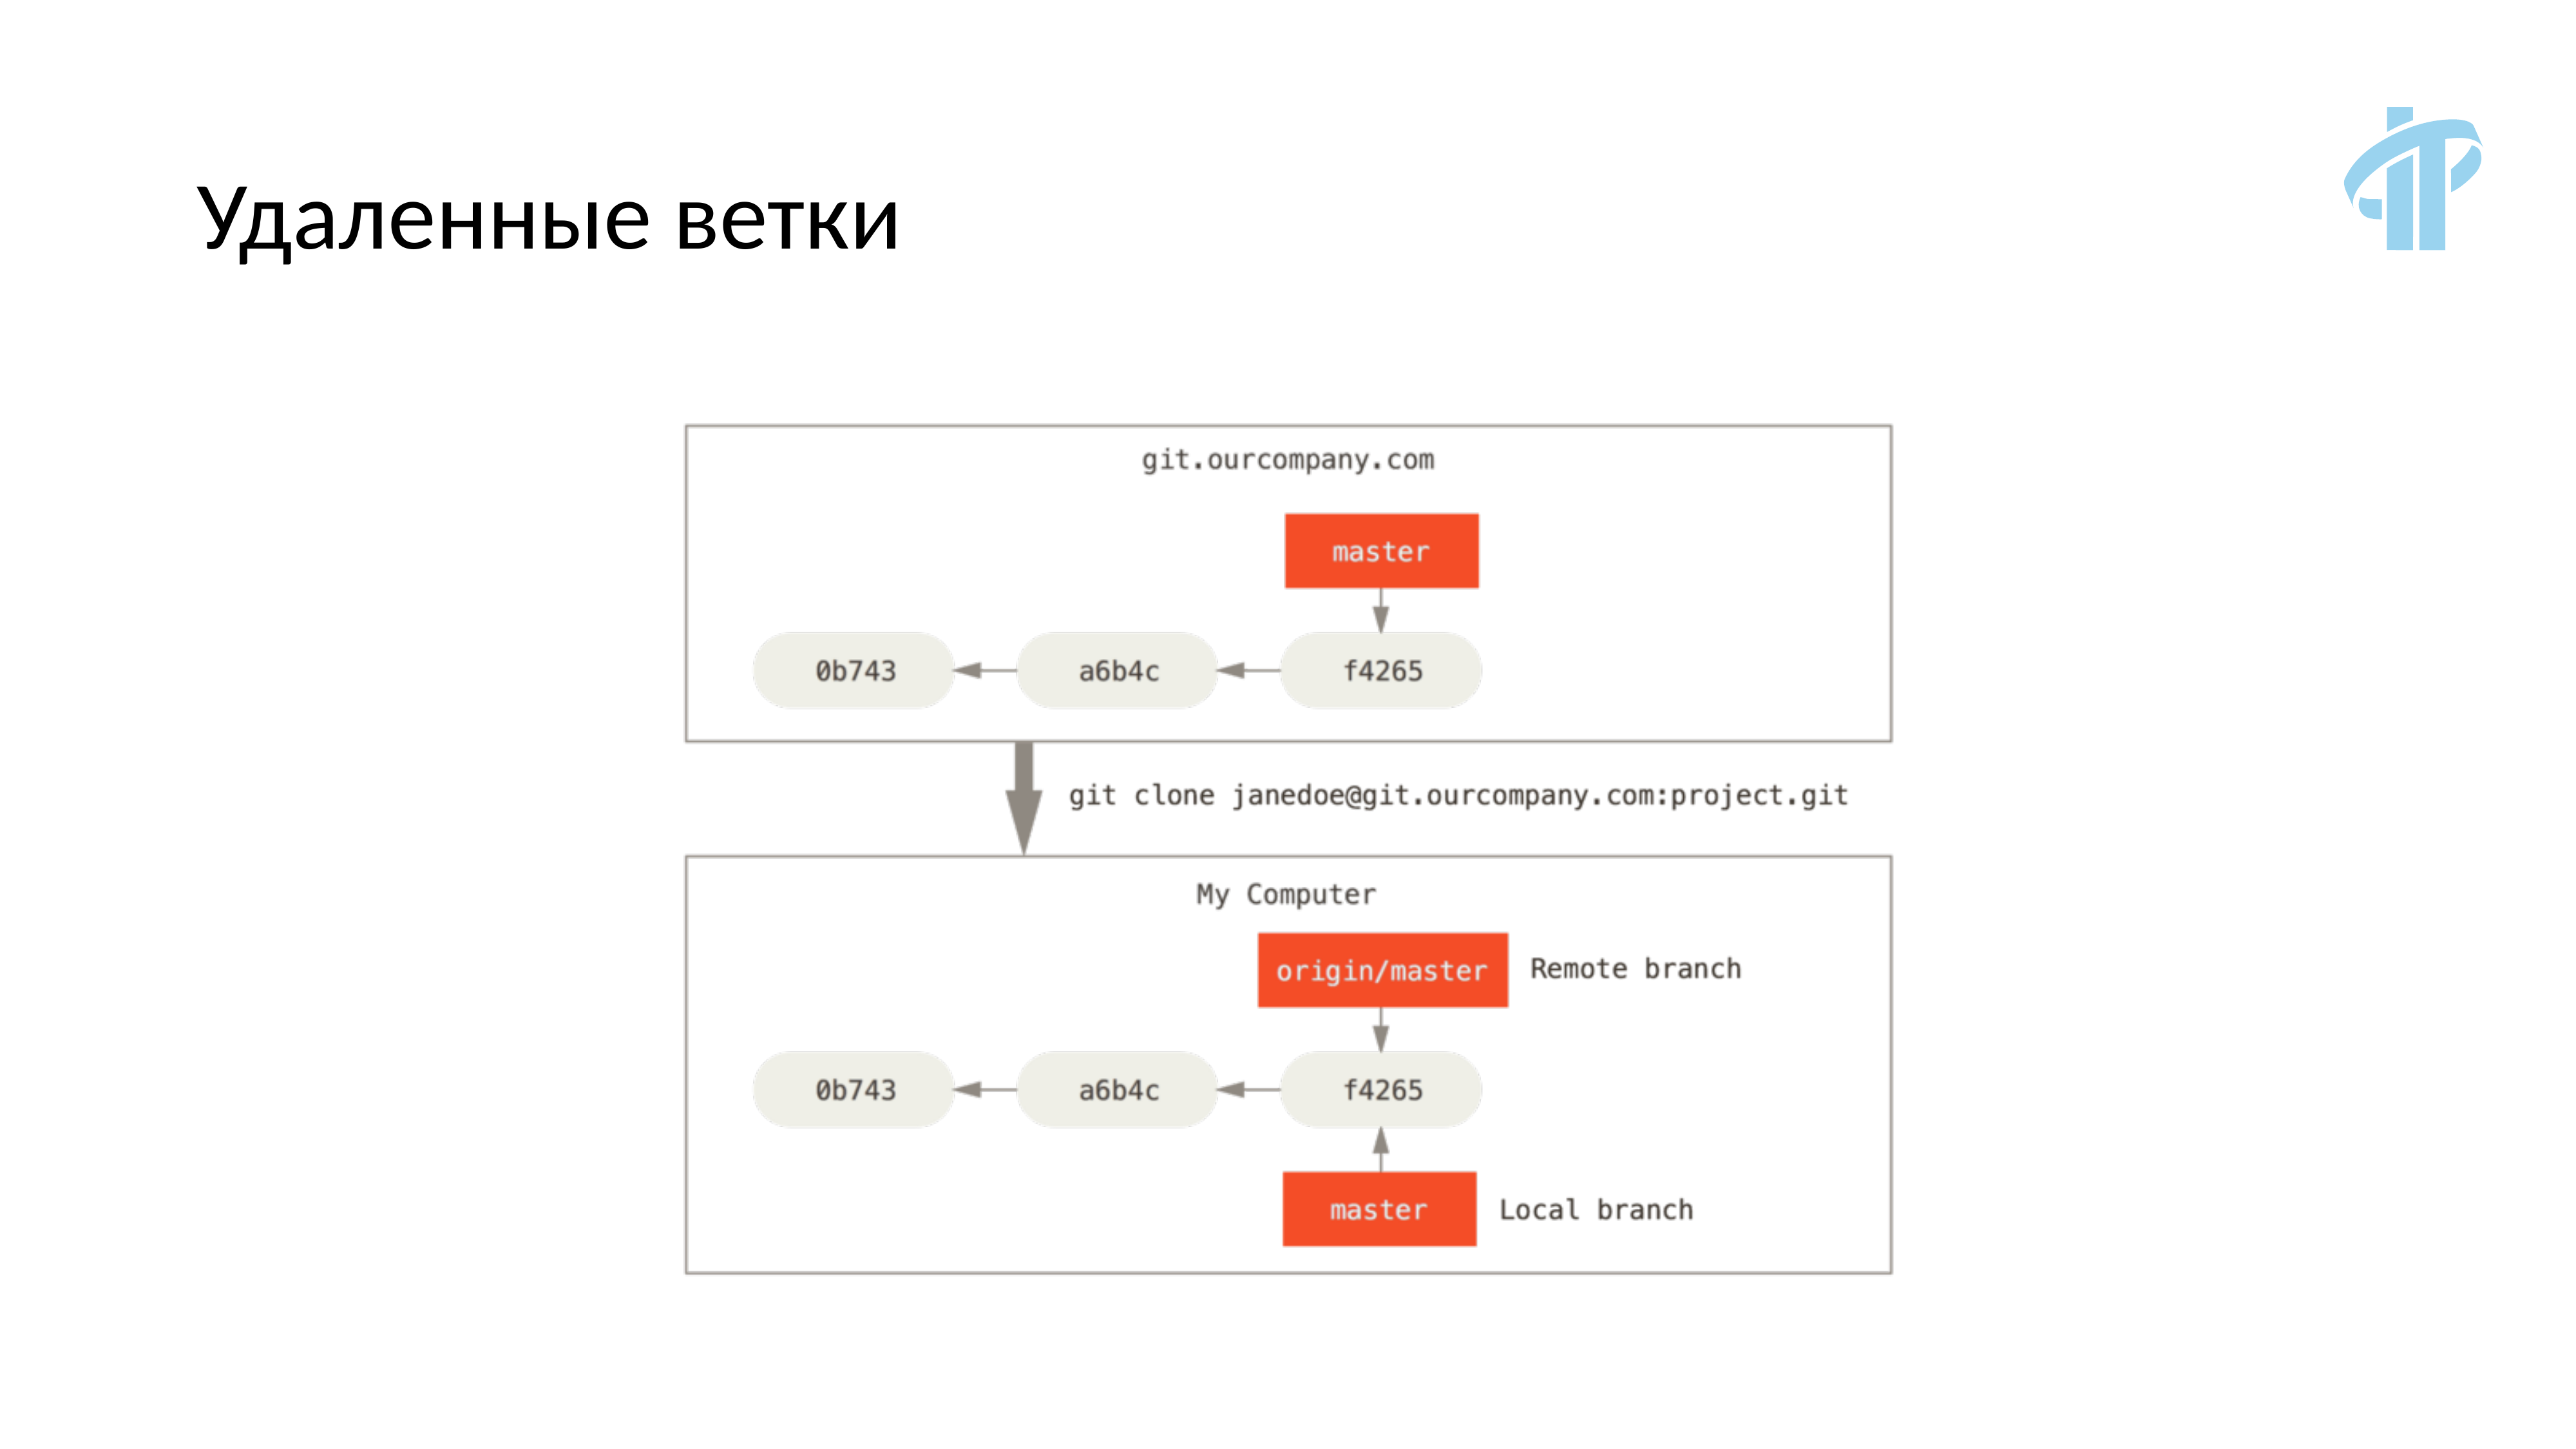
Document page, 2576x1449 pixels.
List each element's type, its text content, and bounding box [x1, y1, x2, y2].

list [650, 385, 1926, 1305]
title Удаленные ветки [177, 77, 2399, 357]
